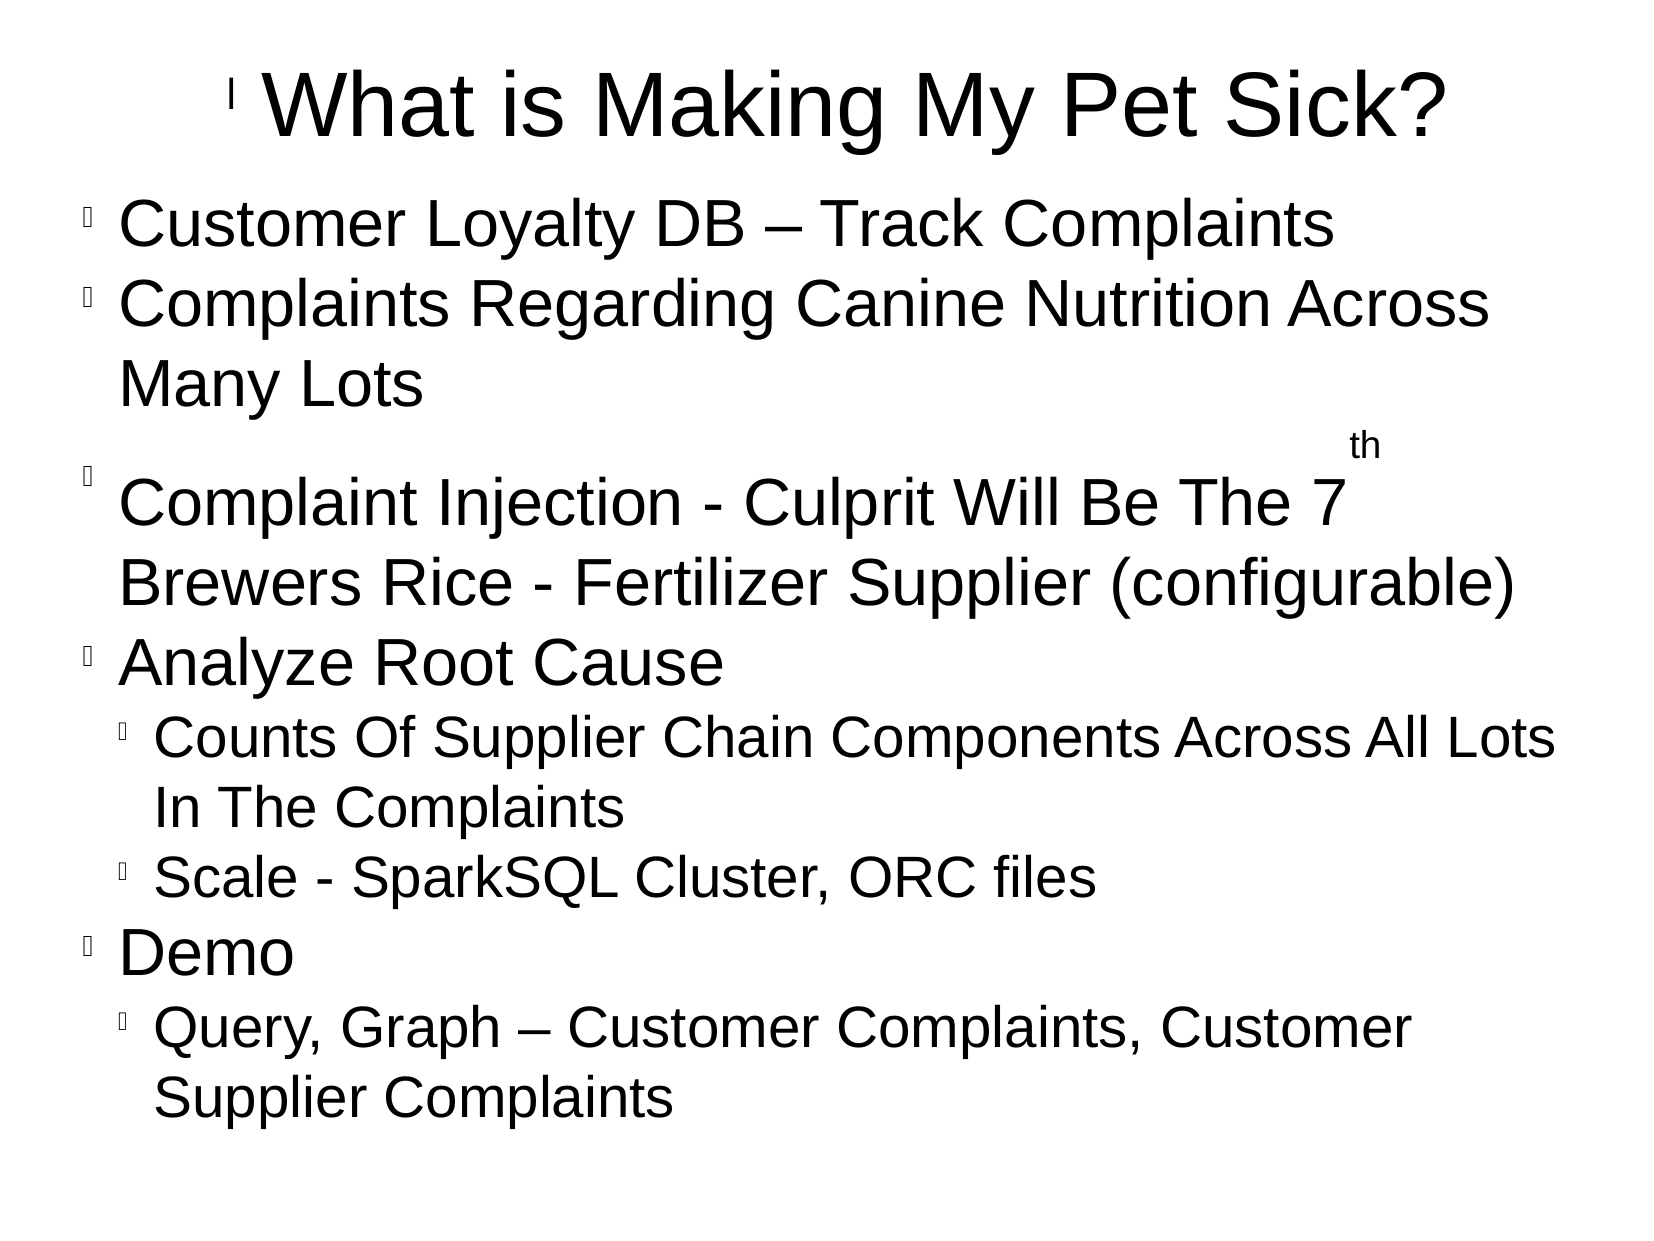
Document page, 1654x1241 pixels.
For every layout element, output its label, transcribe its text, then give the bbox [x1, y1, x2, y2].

text_box Customer Loyalty DB – Track Complaints Complaints Regarding Canine Nutrition Across Many Lots Complaint Injection - Culprit Will Be The 7th Brewers Rice - Fertilizer Supplier (configurable) Analyze Root Cause Counts Of Supplier Chain Components Across All Lots In The Complaints Scale - SparkSQL Cluster, ORC files Demo Query, Graph – Customer Complaints, Customer Supplier Complaints [82, 180, 1571, 1200]
text_box What is Making My Pet Sick? [104, 48, 1571, 151]
